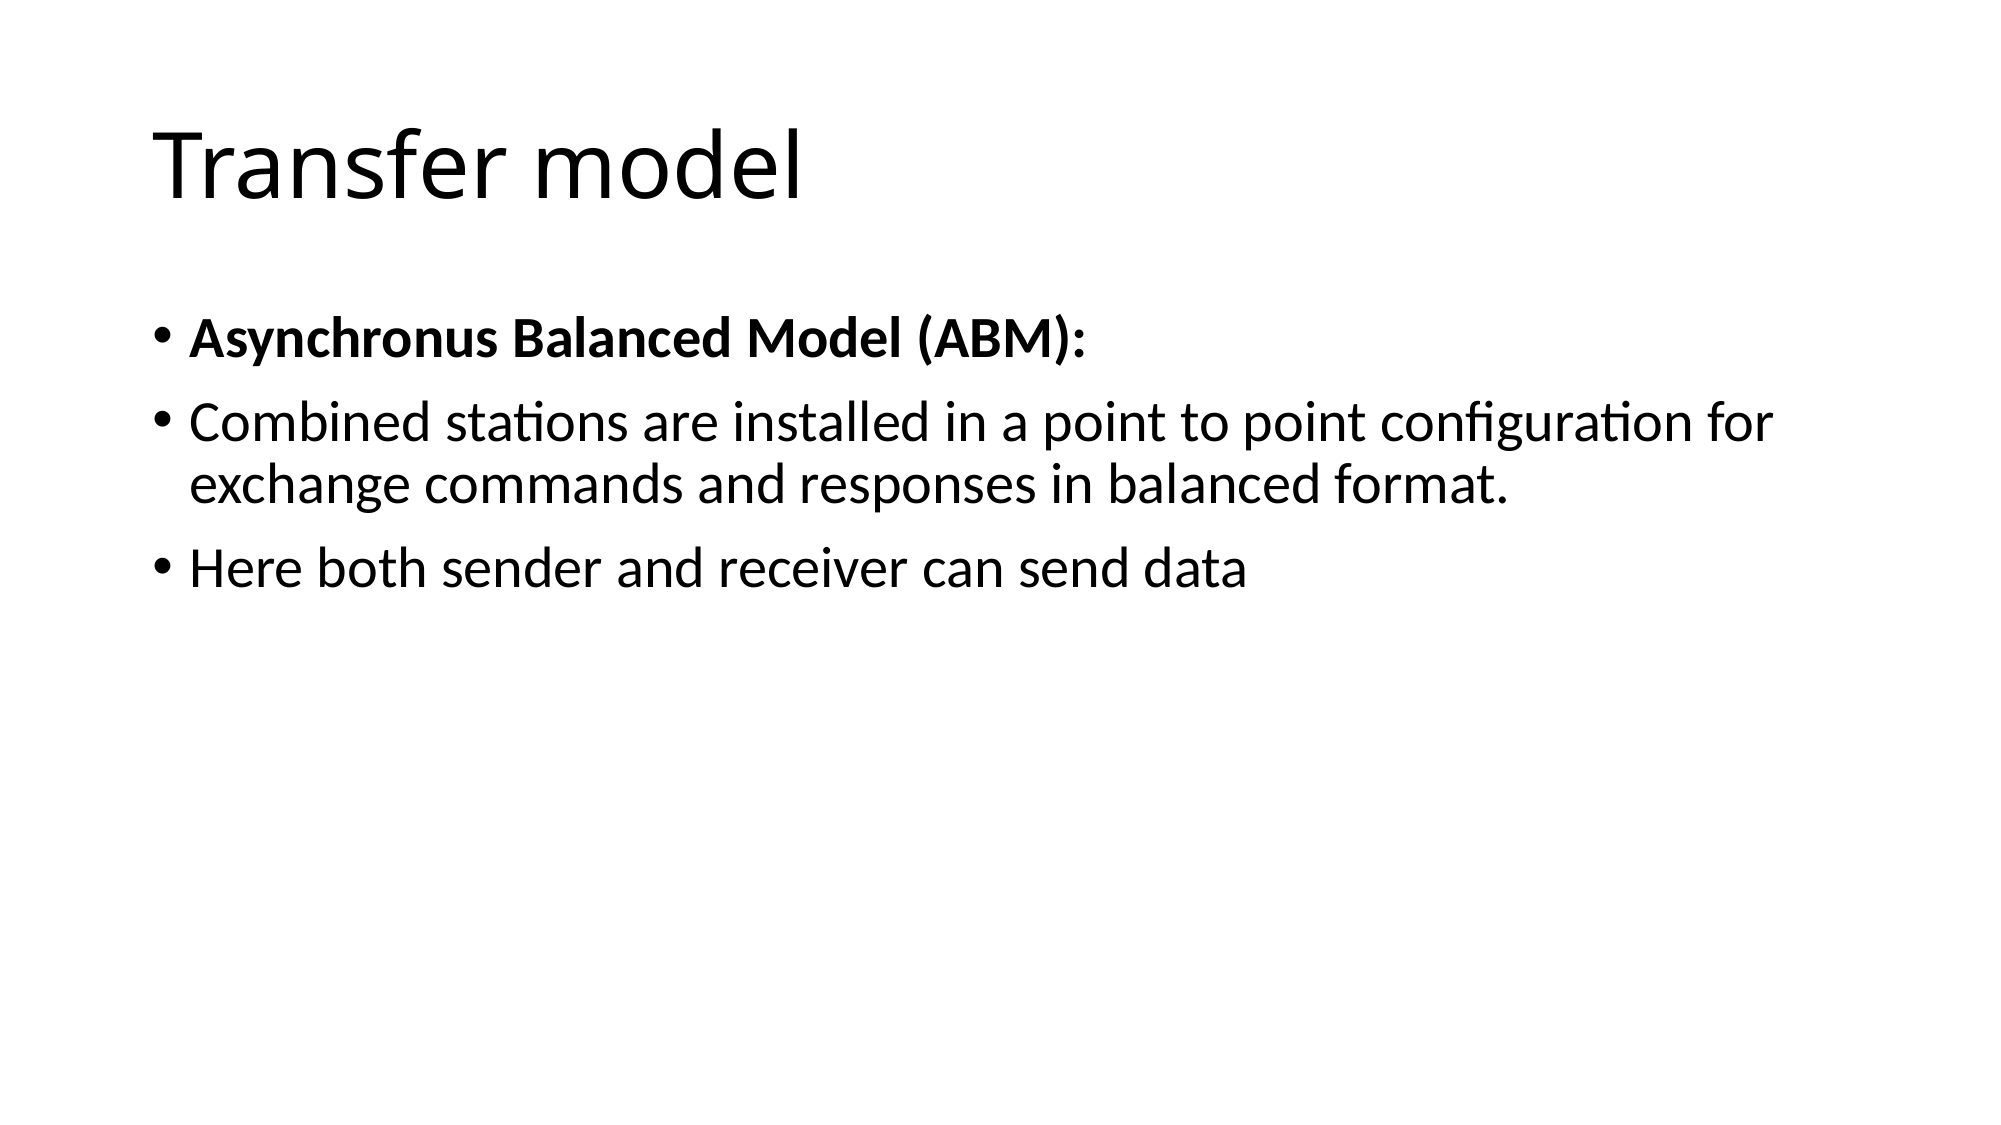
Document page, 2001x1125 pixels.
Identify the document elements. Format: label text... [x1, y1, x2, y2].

title Transfer model [137, 59, 1863, 278]
list Asynchronus Balanced Model (ABM): Combined stations are installed in a point to point configuration for exchange commands and responses in balanced format. Here both sender and receiver can send data [137, 299, 1863, 1014]
